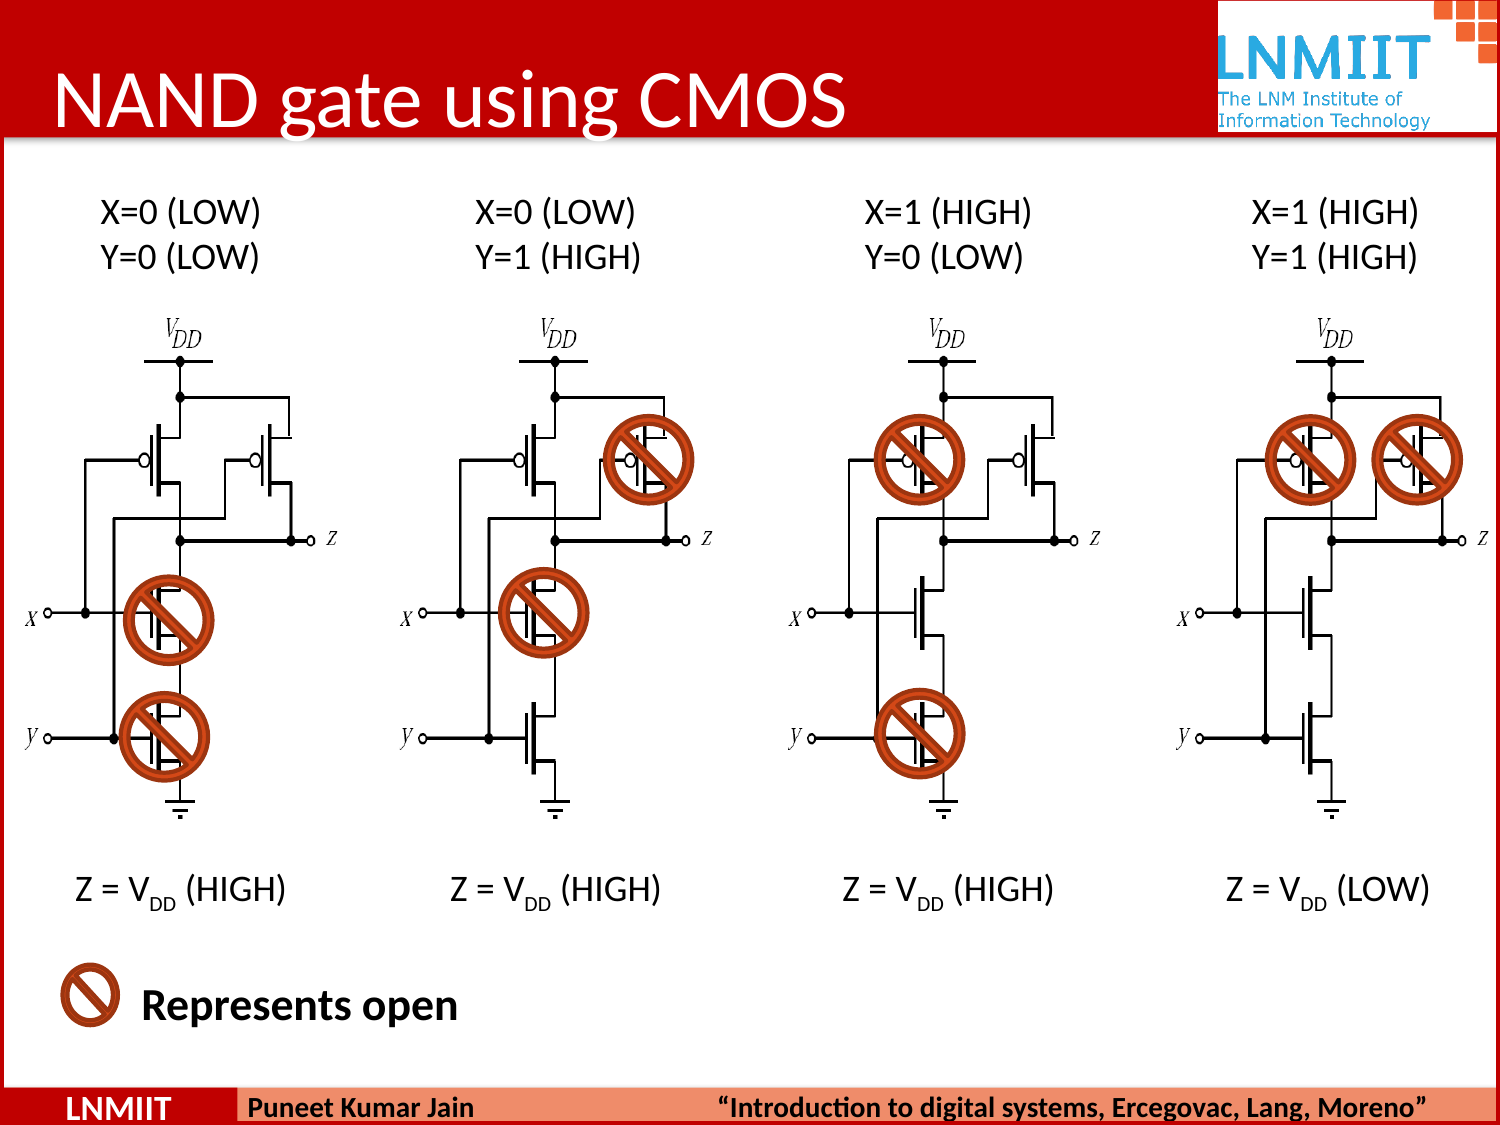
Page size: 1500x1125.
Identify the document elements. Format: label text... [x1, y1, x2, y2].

text_box X=1 (HIGH) Y=1 (HIGH) [1237, 179, 1435, 285]
text_box Represents open [126, 966, 474, 1037]
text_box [875, 415, 964, 778]
text_box X=1 (HIGH) Y=0 (LOW) [849, 179, 1048, 285]
picture [1175, 314, 1489, 823]
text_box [120, 576, 213, 781]
picture [24, 314, 338, 823]
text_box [499, 415, 693, 657]
text_box [60, 962, 121, 1028]
text_box X=0 (LOW) Y=0 (LOW) [85, 179, 277, 285]
picture [1200, 0, 1500, 138]
text_box X=0 (LOW) Y=1 (HIGH) [460, 179, 658, 285]
picture [787, 314, 1101, 823]
text_box Z = VDD (HIGH) [435, 856, 678, 923]
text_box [1266, 415, 1462, 504]
title NAND gate using CMOS [37, 50, 1388, 138]
text_box Z = VDD (LOW) [1211, 856, 1447, 923]
text_box Z = VDD (HIGH) [60, 856, 303, 923]
text_box Z = VDD (HIGH) [827, 856, 1070, 923]
picture [399, 314, 713, 823]
